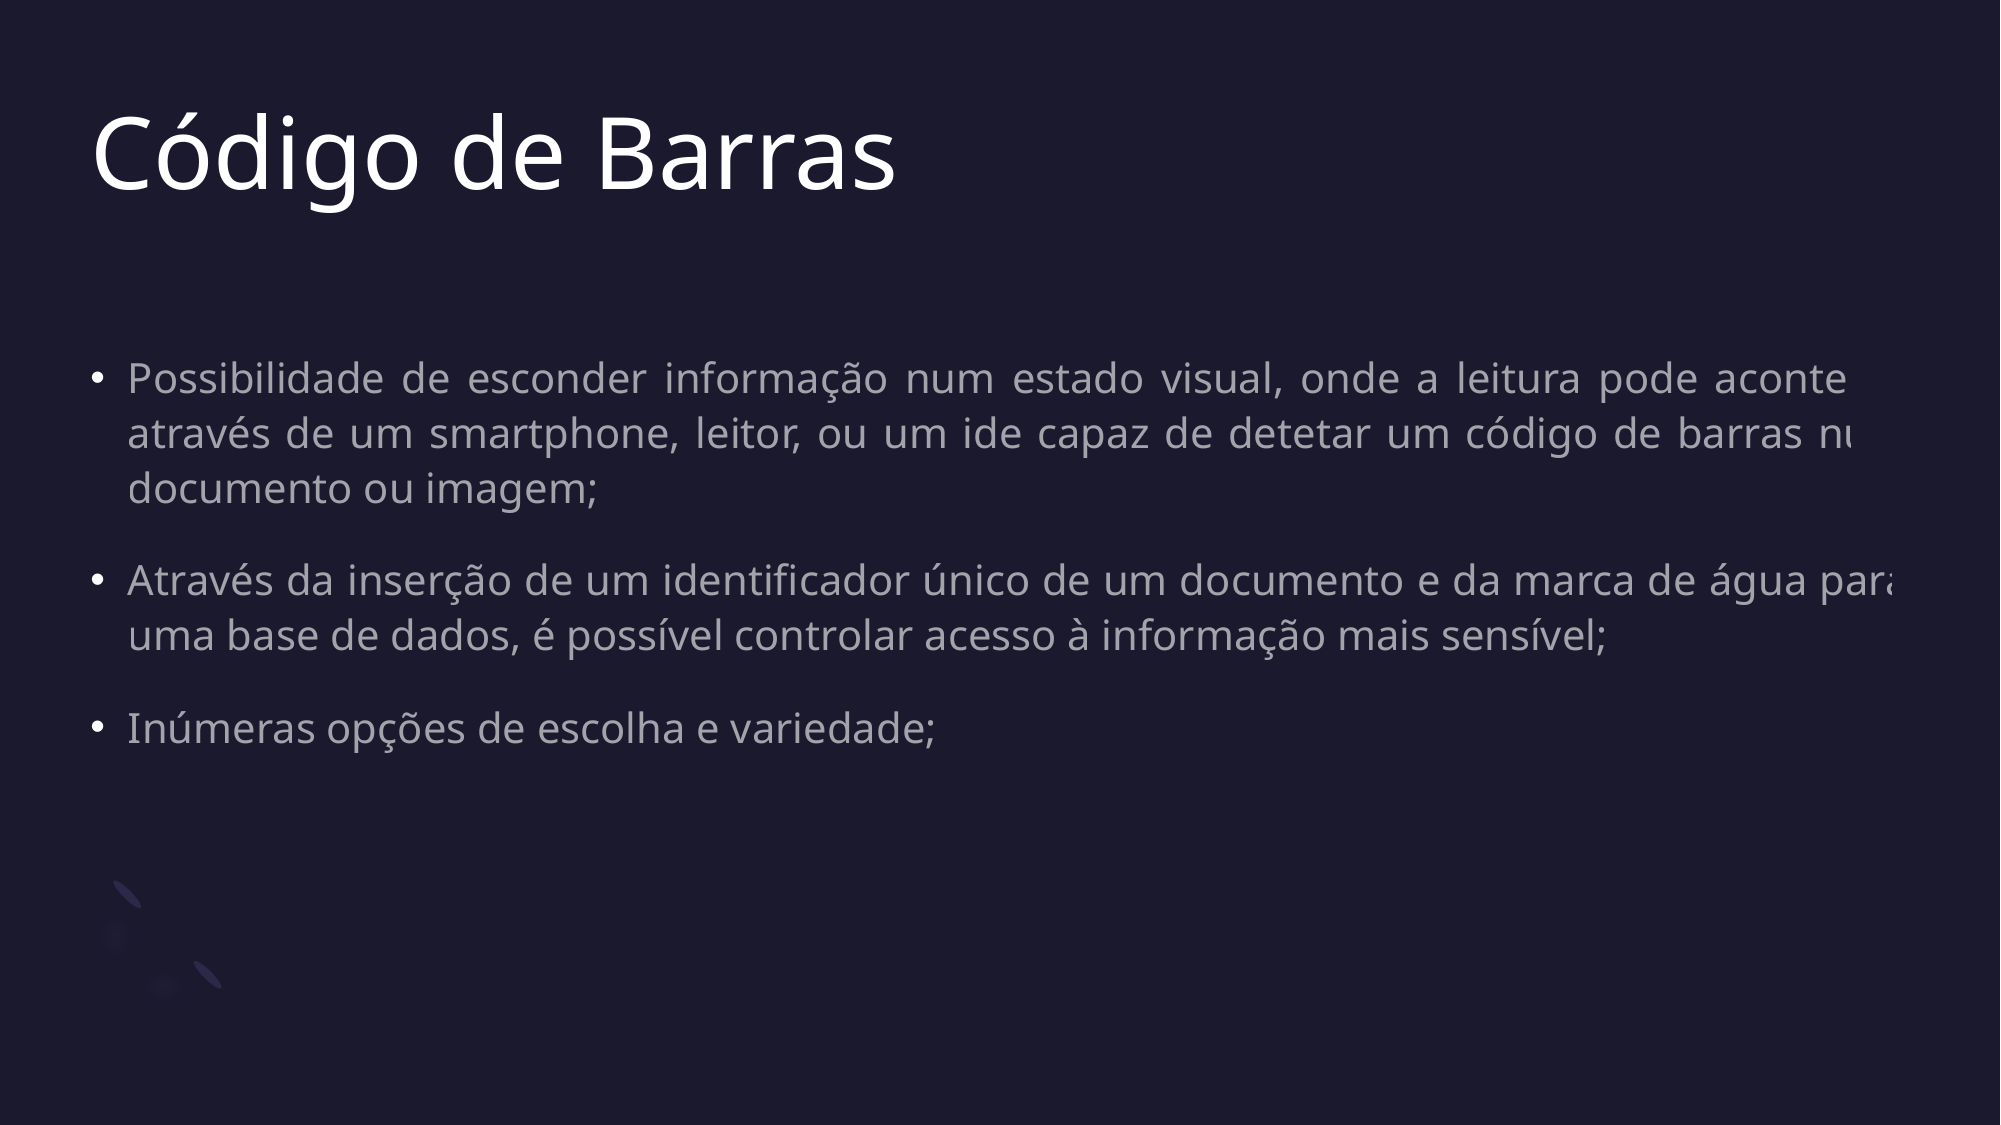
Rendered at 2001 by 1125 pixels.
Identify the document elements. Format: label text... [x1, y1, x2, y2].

title Código de Barras [90, 90, 1910, 309]
list Possibilidade de esconder informação num estado visual, onde a leitura pode acontecer através de um smartphone, leitor, ou um ide capaz de detetar um código de barras num documento ou imagem; Através da inserção de um identificador único de um documento e da marca de água para uma base de dados, é possível controlar acesso à informação mais sensível; Inúmeras opções de escolha e variedade; [90, 346, 1910, 1000]
